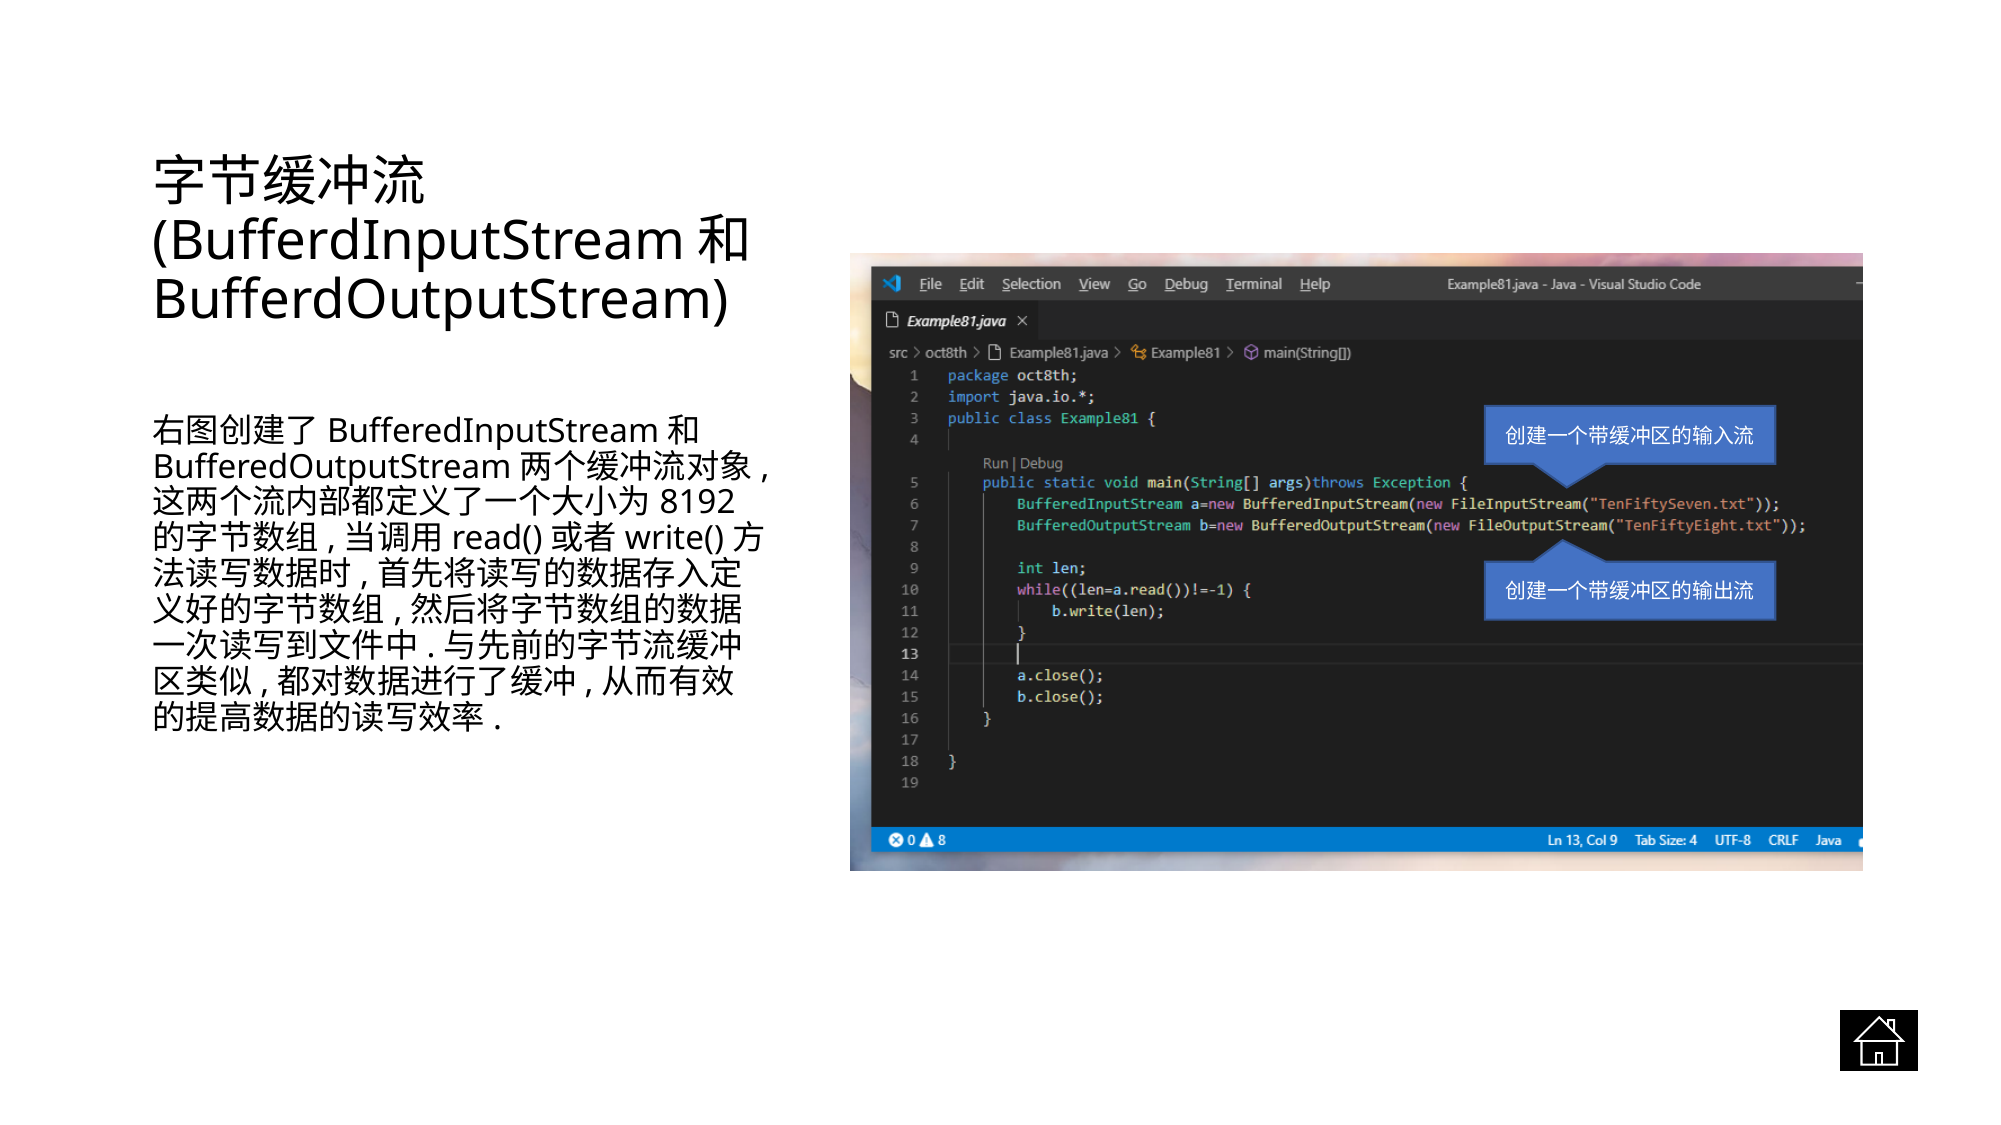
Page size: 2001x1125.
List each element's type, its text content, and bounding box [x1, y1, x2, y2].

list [850, 253, 1863, 871]
text_box [1838, 1008, 1921, 1074]
title 字节缓冲流(BufferdInputStream和BufferdOutputStream) [137, 75, 783, 338]
list 右图创建了BufferedInputStream和BufferedOutputStream两个缓冲流对象,这两个流内部都定义了一个大小为8192的字节数组,当调用read()或者write()方法读写数据时,首先将读写的数据存入定义好的字节数组,然后将字节数组的数据一次读写到文件中.与先前的字节流缓冲区类似,都对数据进行了缓冲,从而有效的提高数据的读写效率. [137, 405, 783, 963]
